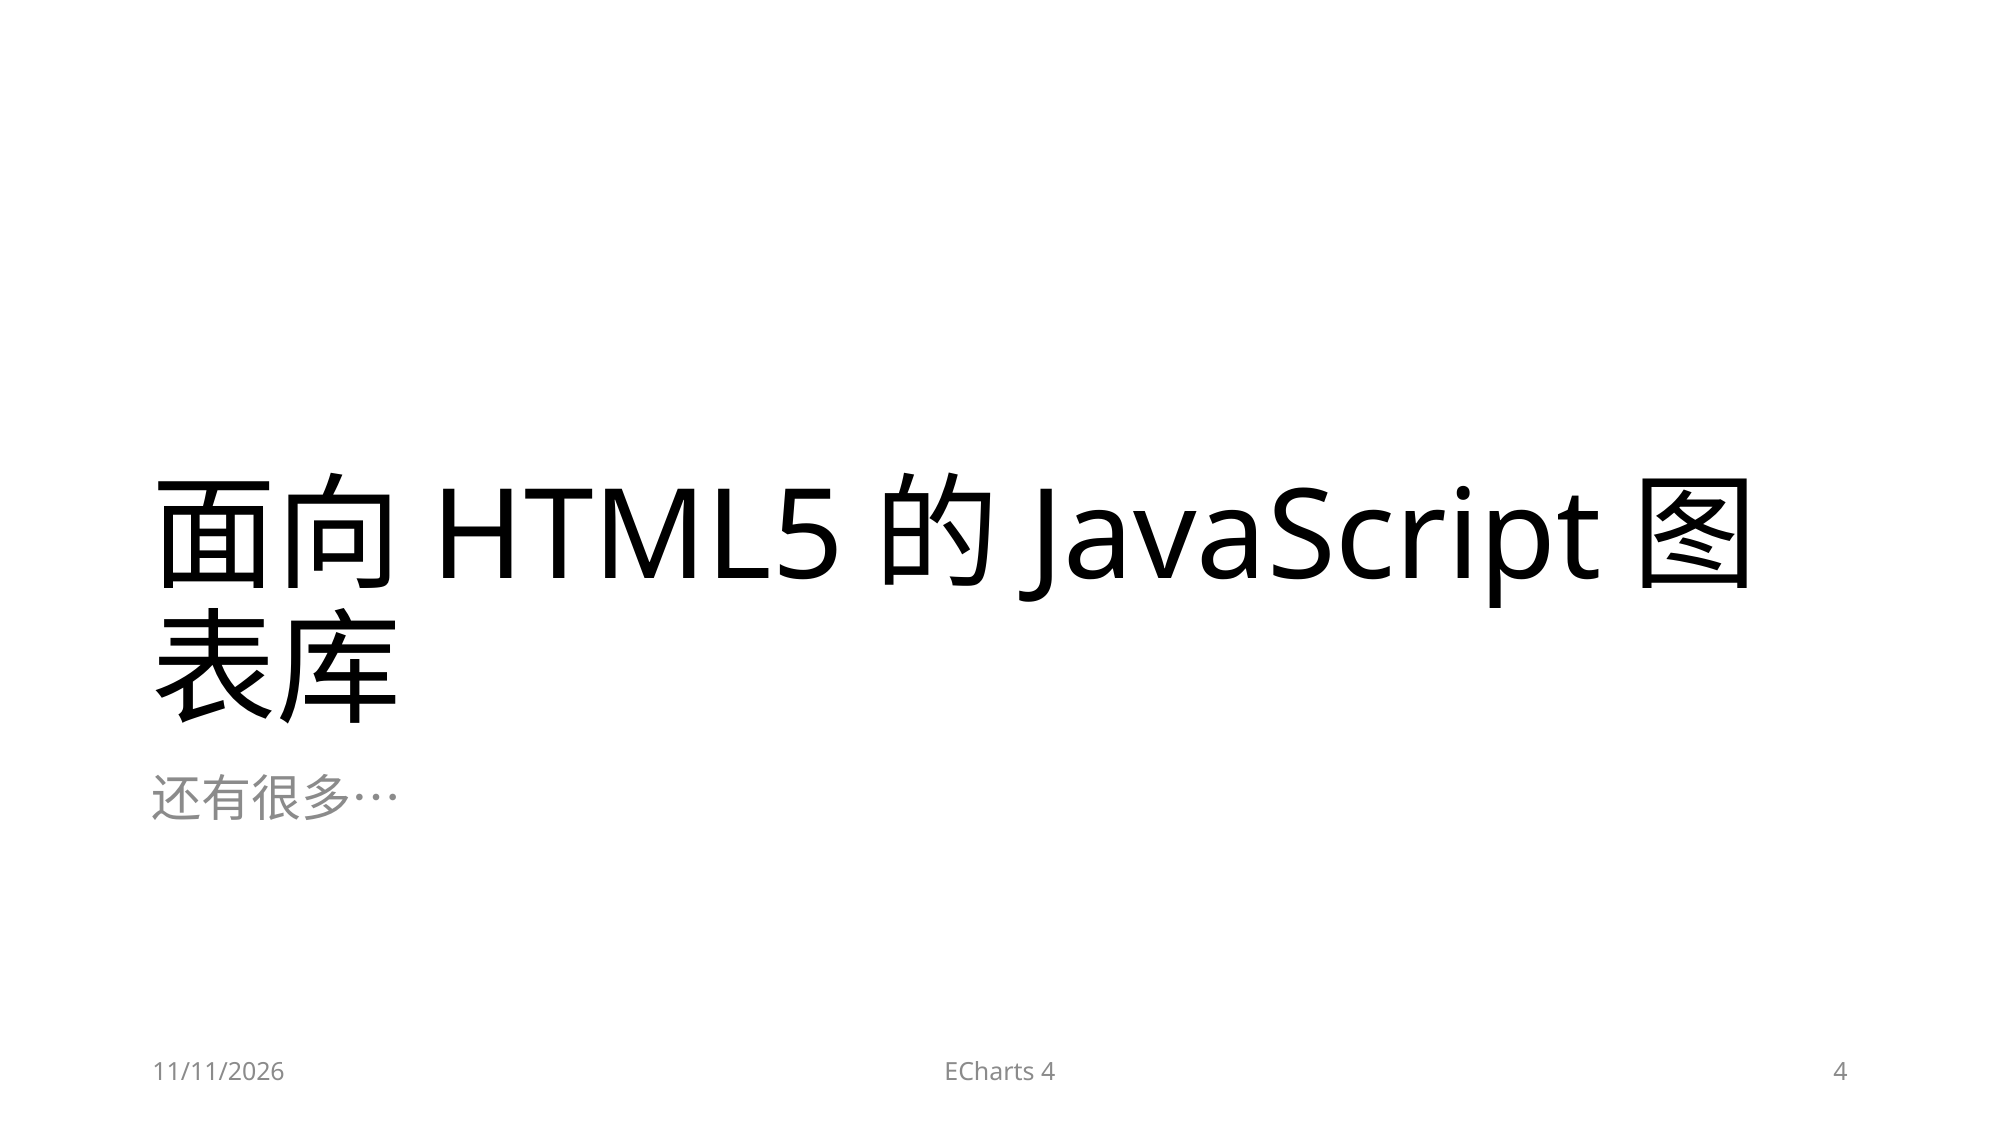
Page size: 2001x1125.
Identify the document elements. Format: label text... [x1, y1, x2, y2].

slide_number 4 [1412, 1042, 1863, 1103]
footer ECharts 4 [662, 1042, 1338, 1103]
list 还有很多… [136, 752, 1862, 999]
title 面向HTML5的JavaScript图表库 [136, 280, 1862, 749]
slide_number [137, 1042, 588, 1103]
